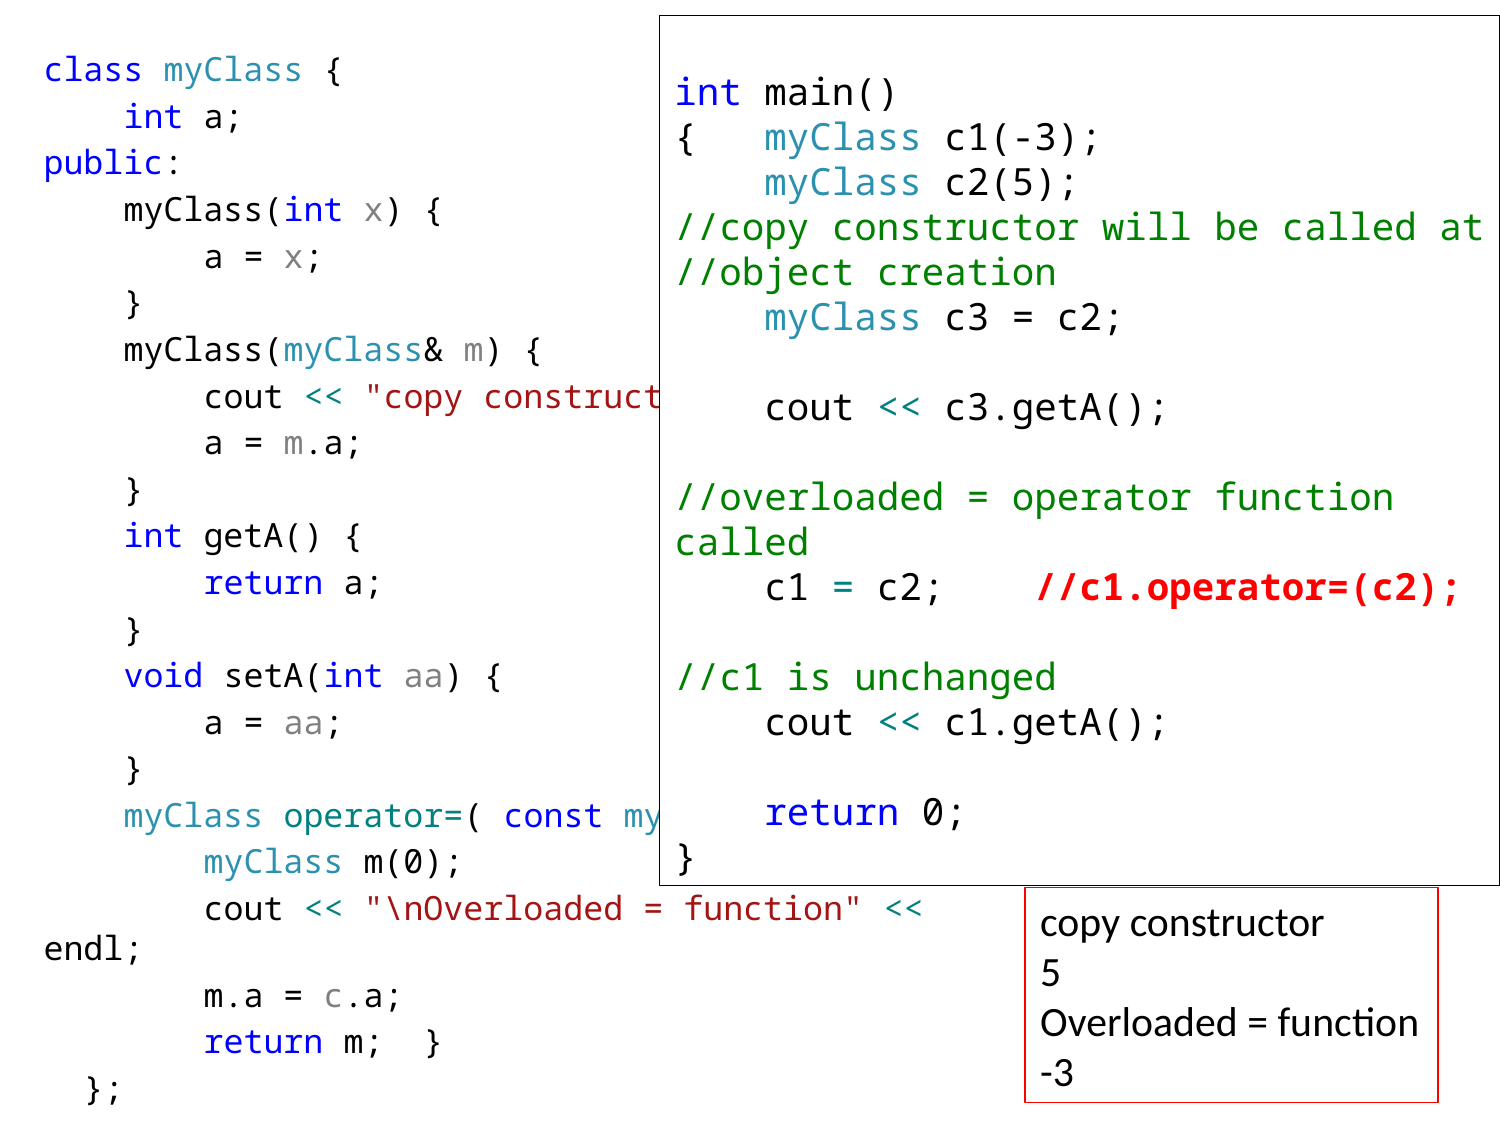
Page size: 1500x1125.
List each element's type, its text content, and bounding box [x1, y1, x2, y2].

text_box copy constructor 5 Overloaded = function -3 [1025, 887, 1438, 1103]
text_box int main() { myClass c1(-3); myClass c2(5); //copy constructor will be called at //object creation myClass c3 = c2; cout << c3.getA(); //overloaded = operator function called c1 = c2; //c1.operator=(c2); //c1 is unchanged cout << c1.getA(); return 0; } [659, 15, 1500, 886]
slide_number 42 [1087, 1103, 1438, 1108]
list class myClass { int a; public: myClass(int x) { a = x; } myClass(myClass& m) { cout << "copy constructor" << endl; a = m.a; } int getA() { return a; } void setA(int aa) { a = aa; } myClass operator=( const myClass& c) { myClass m(0); cout << "\nOverloaded = function" << endl; m.a = c.a; return m; } }; [28, 41, 1036, 1034]
